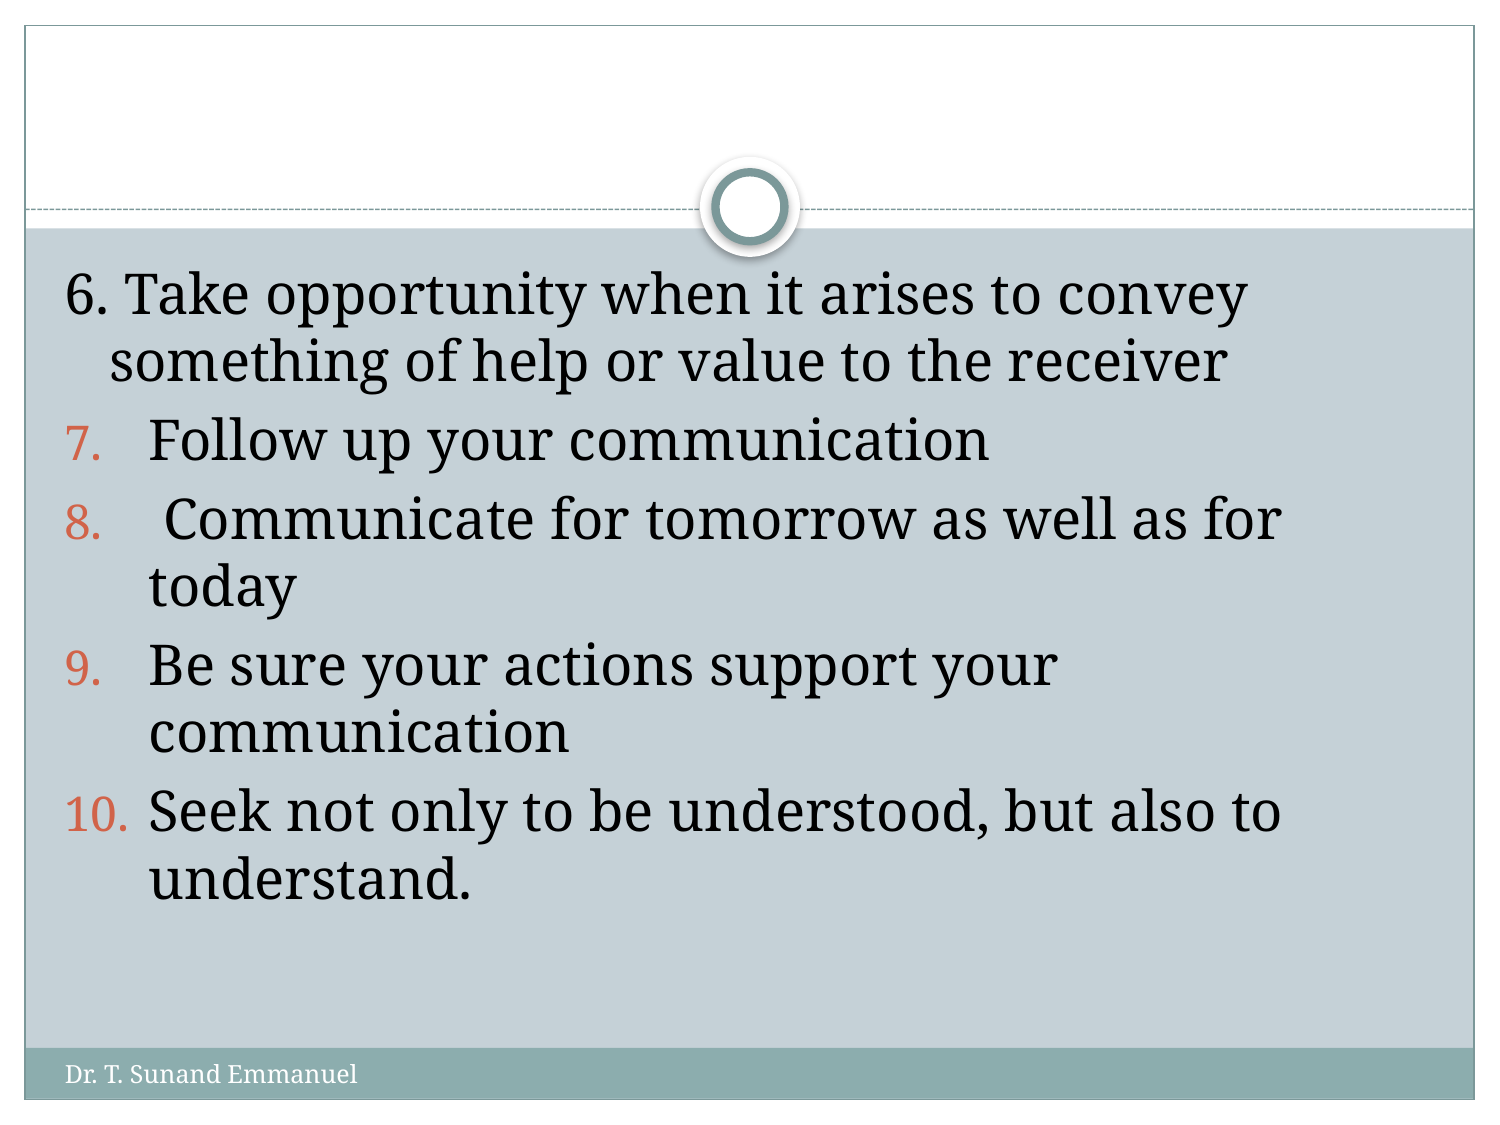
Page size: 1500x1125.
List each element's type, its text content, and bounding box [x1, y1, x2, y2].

footer Dr. T. Sunand Emmanuel [50, 1051, 638, 1112]
list 6. Take opportunity when it arises to convey something of help or value to the receiver Follow up your communication Communicate for tomorrow as well as for today Be sure your actions support your communication Seek not only to be understood, but also to understand. [49, 250, 1445, 1001]
